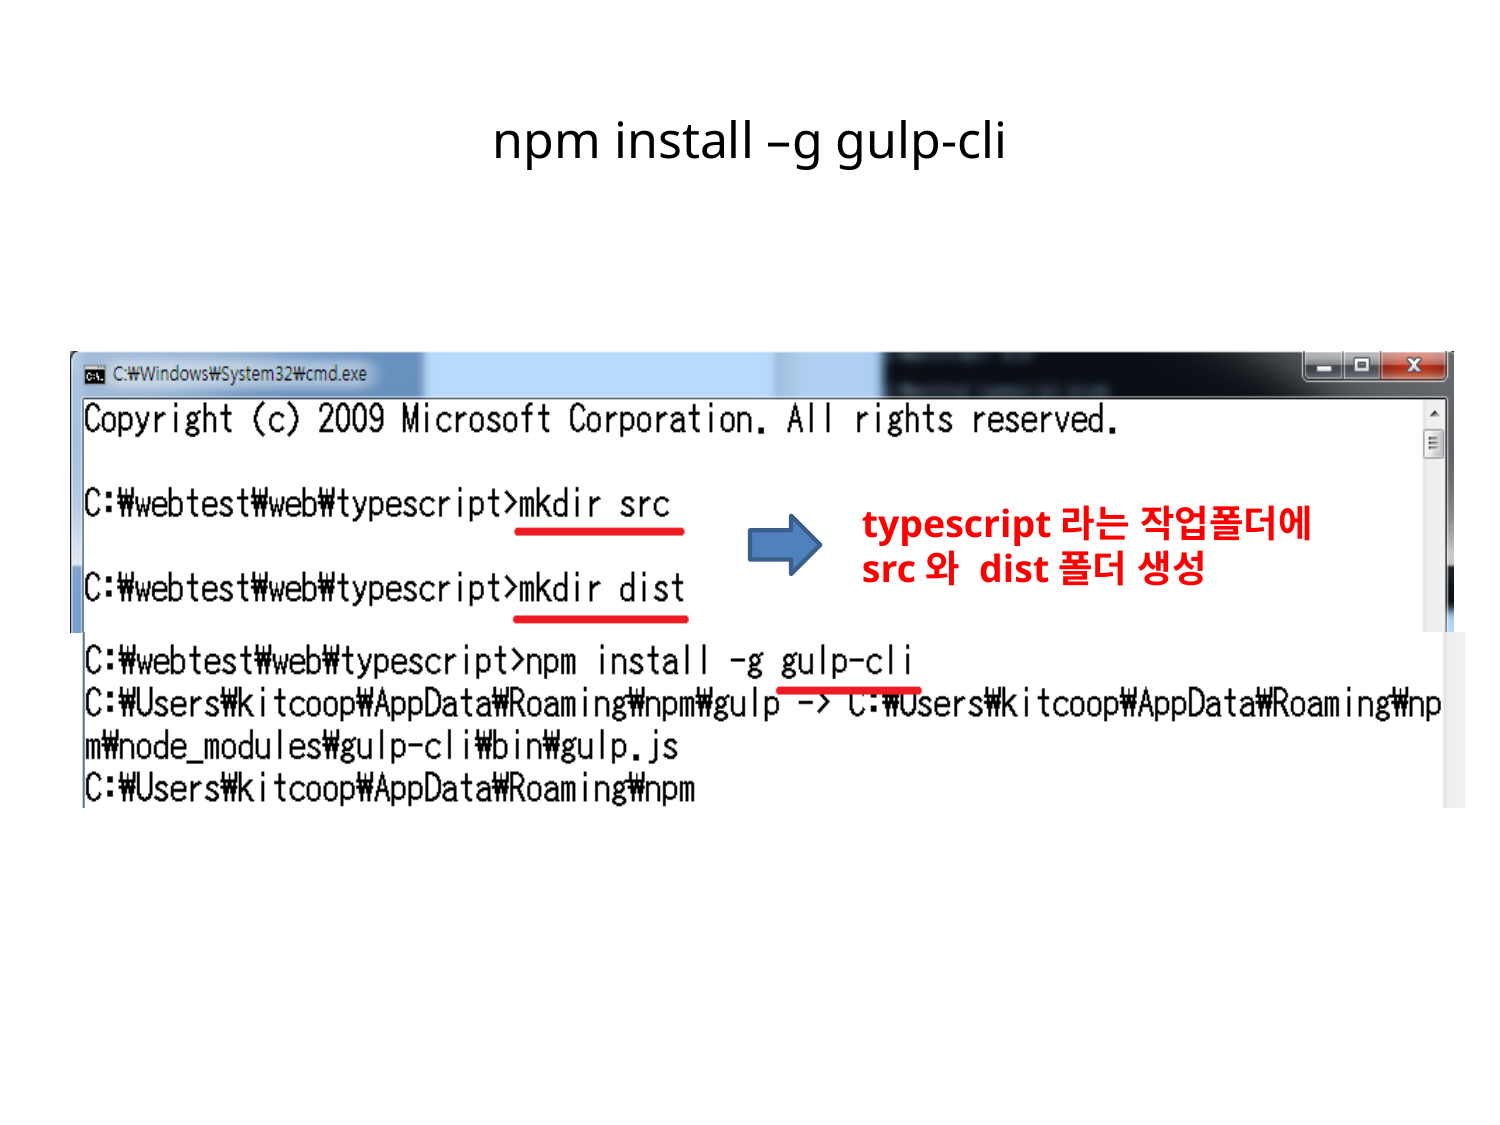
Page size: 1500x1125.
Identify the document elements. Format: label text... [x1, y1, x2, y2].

title npm install –g gulp-cli [75, 45, 1425, 233]
picture [70, 351, 1466, 809]
